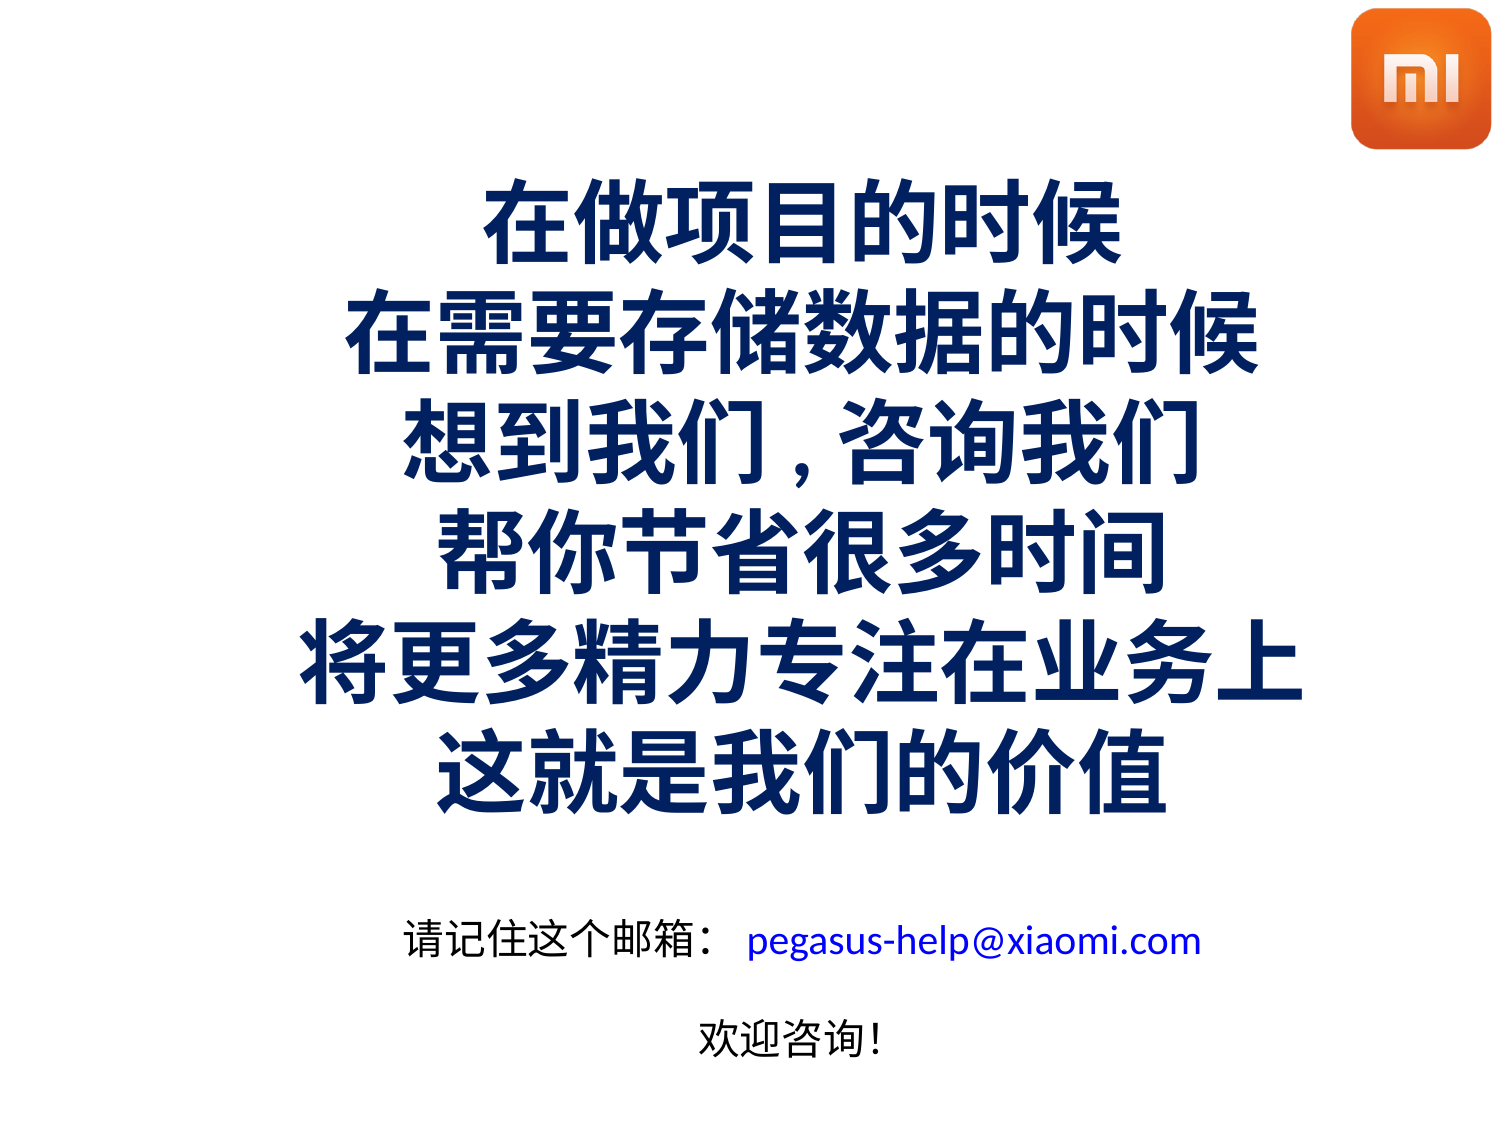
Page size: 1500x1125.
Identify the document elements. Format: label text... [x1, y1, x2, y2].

text_box 请记住这个邮箱：pegasus-help@xiaomi.com 欢迎咨询！ [387, 905, 1218, 1071]
picture [1342, 0, 1500, 158]
text_box 在做项目的时候 在需要存储数据的时候 想到我们,咨询我们 帮你节省很多时间 将更多精力专注在业务上 这就是我们的价值 [262, 157, 1343, 833]
